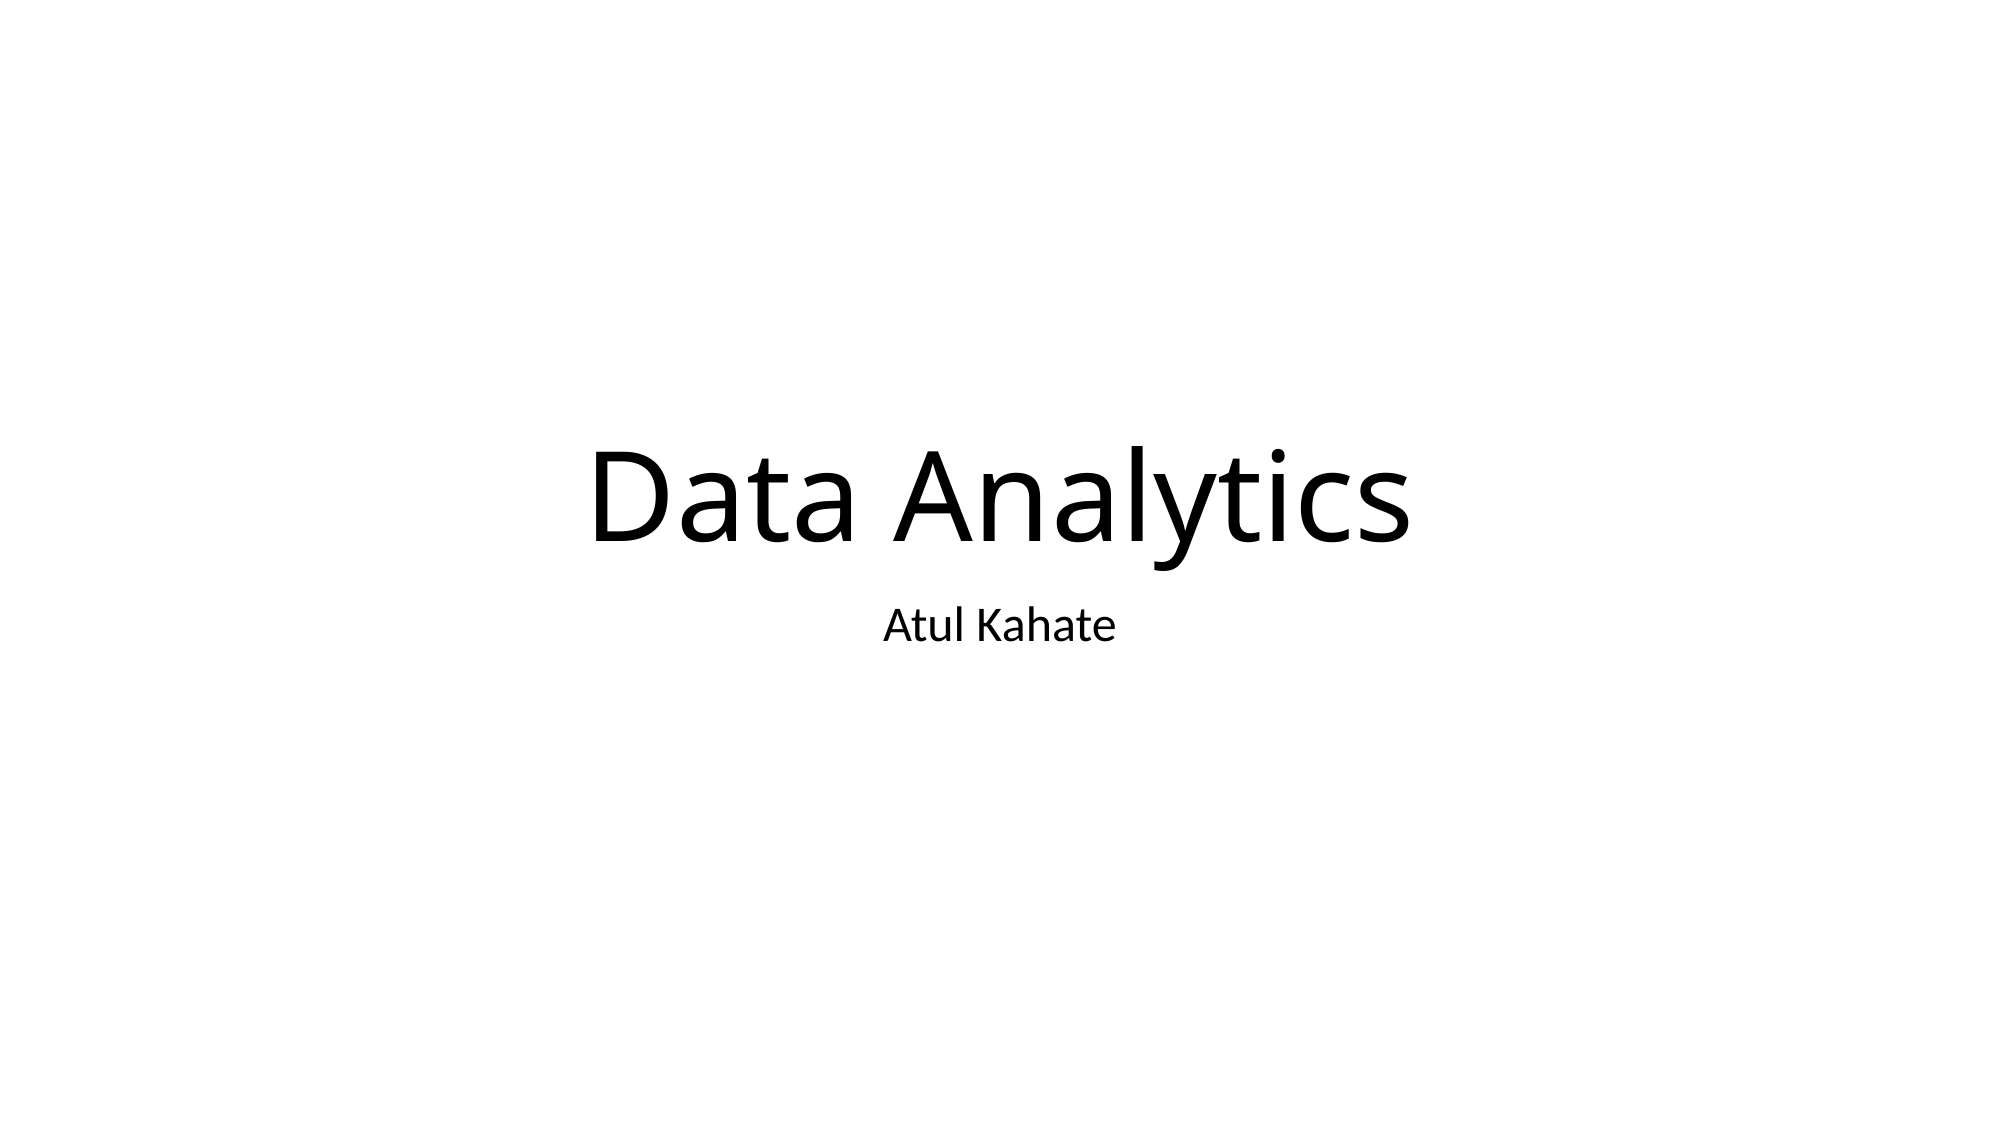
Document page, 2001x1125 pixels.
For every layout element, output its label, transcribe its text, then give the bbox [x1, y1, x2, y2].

title Data Analytics [249, 184, 1750, 576]
subtitle Atul Kahate [249, 590, 1750, 863]
